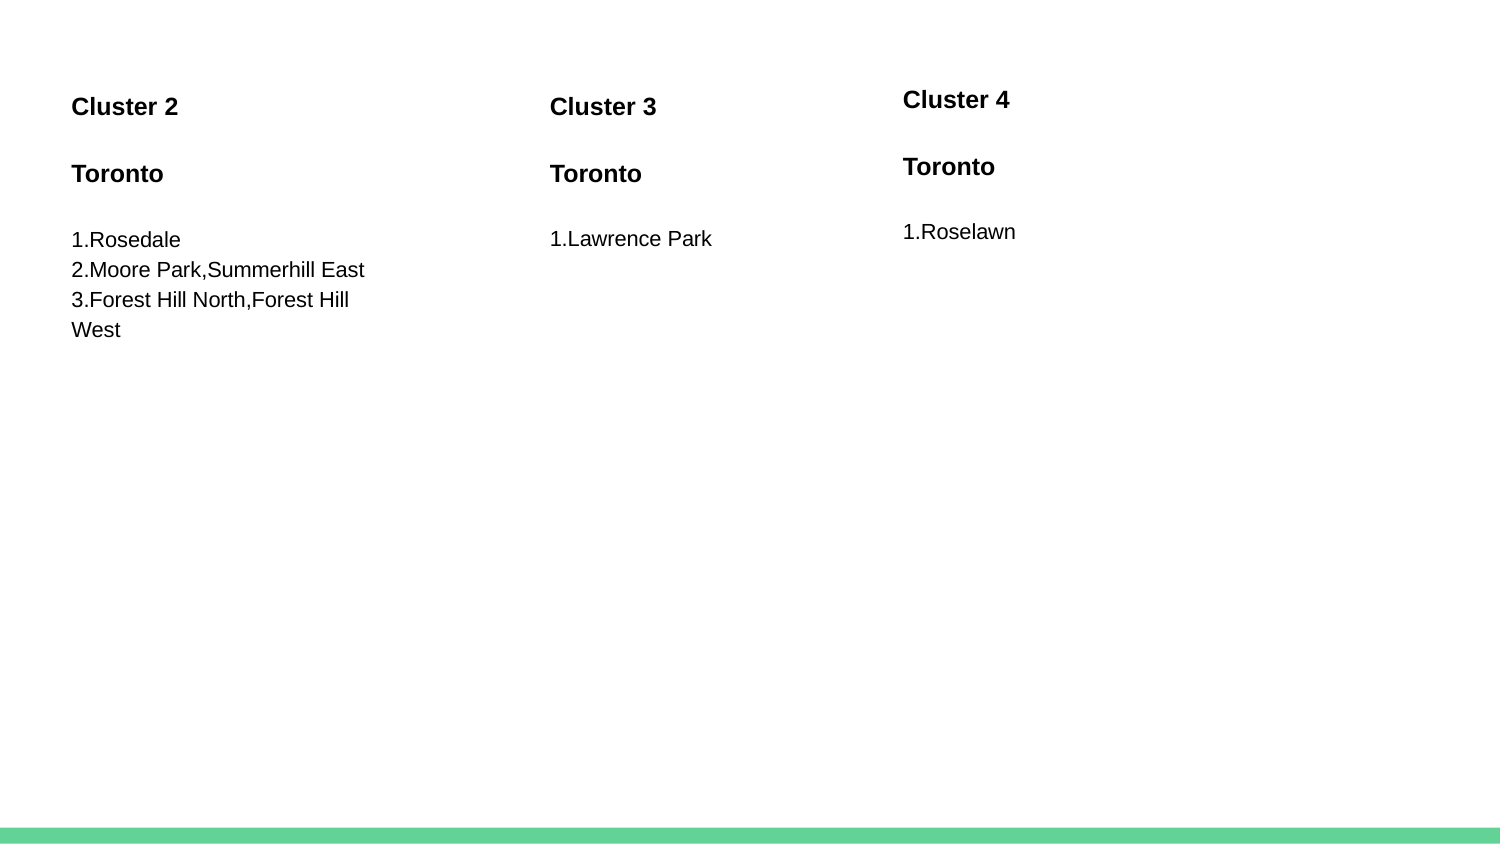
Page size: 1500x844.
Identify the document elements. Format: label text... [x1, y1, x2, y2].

text_box Cluster 3 Toronto 1.Lawrence Park [534, 70, 874, 324]
list Cluster 2 Toronto 1.Rosedale 2.Moore Park,Summerhill East 3.Forest Hill North,Forest Hill West [56, 70, 389, 814]
text_box Cluster 4 Toronto 1.Roselawn [887, 63, 1231, 384]
